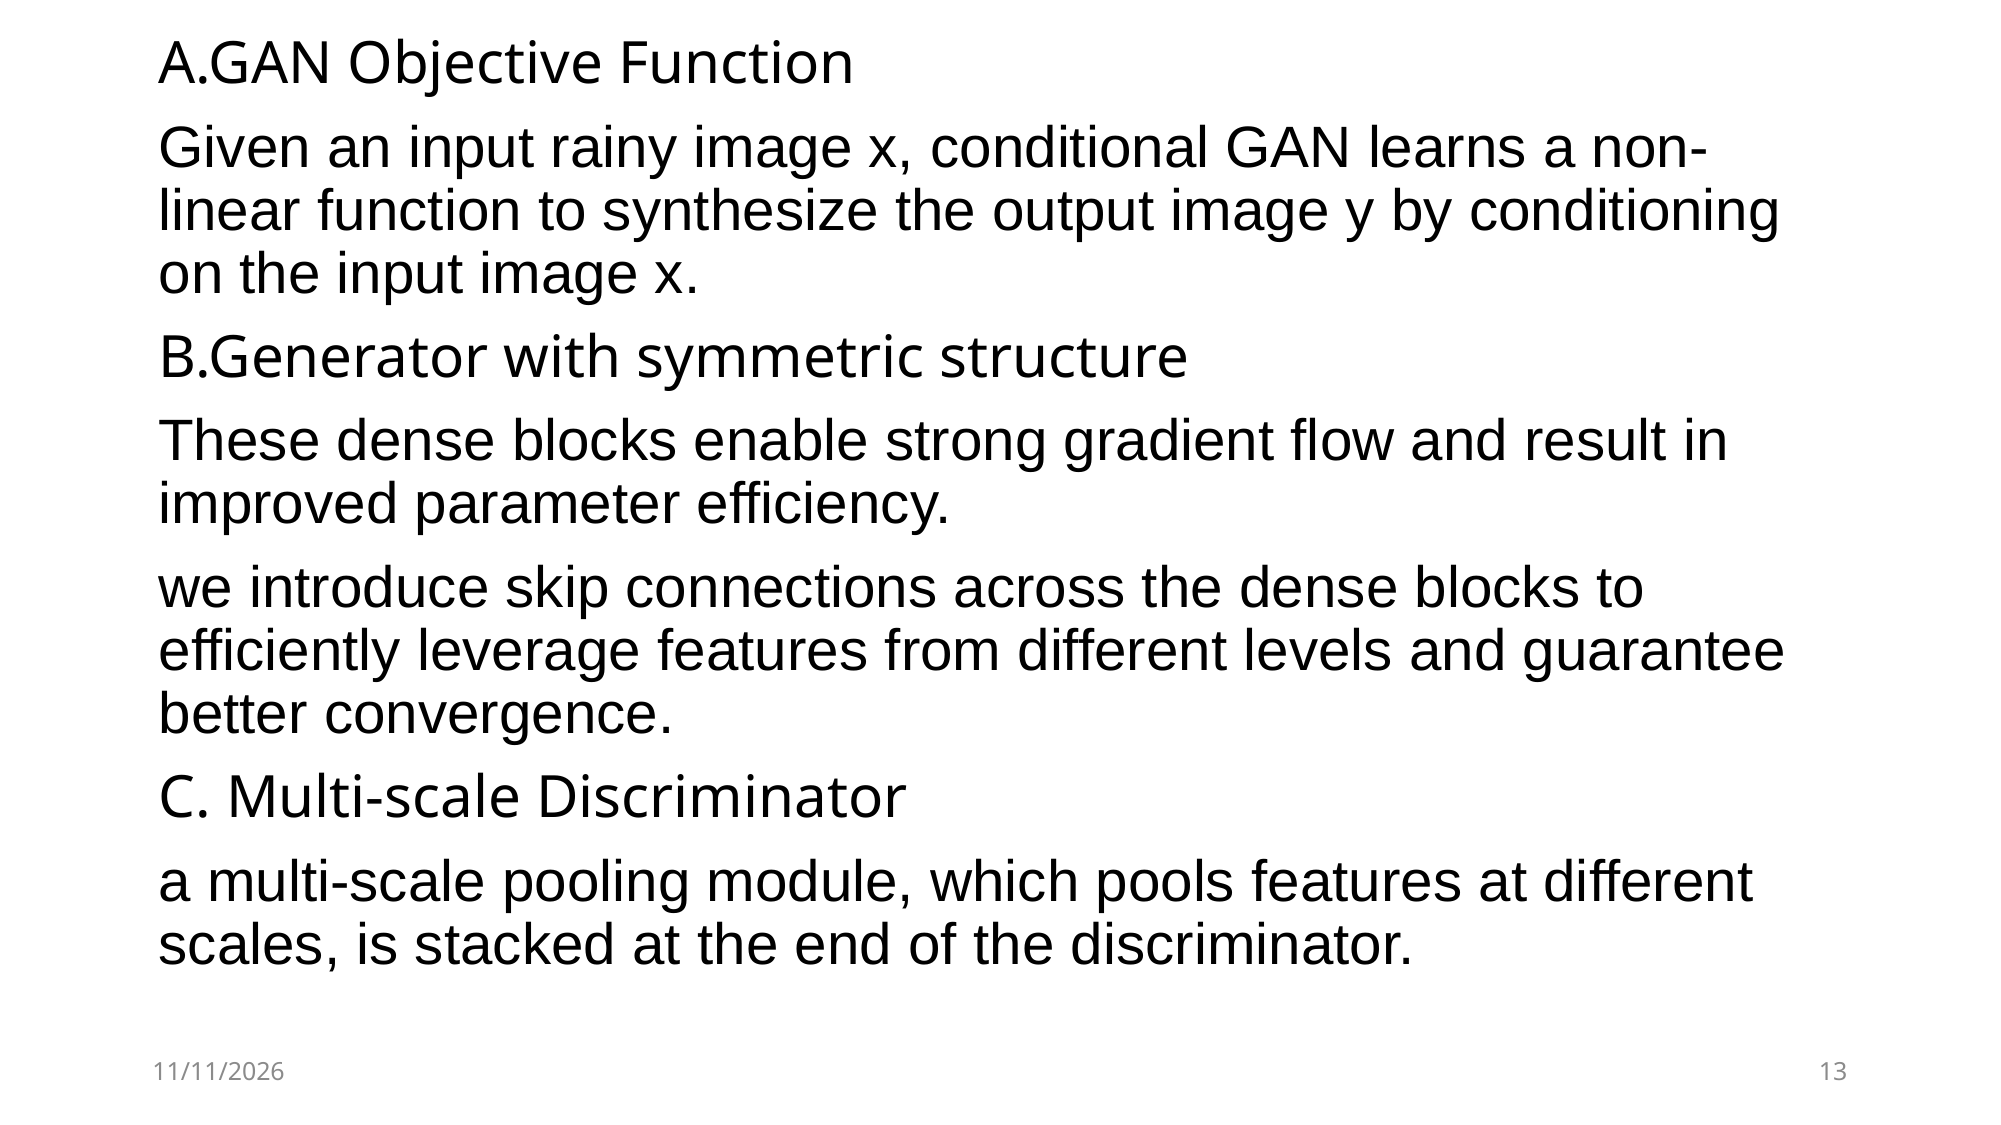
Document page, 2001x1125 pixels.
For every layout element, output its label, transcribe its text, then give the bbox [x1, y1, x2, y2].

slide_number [137, 1042, 588, 1103]
slide_number 13 [1412, 1042, 1863, 1103]
list A.GAN Objective Function Given an input rainy image x, conditional GAN learns a non-linear function to synthesize the output image y by conditioning on the input image x. B.Generator with symmetric structure These dense blocks enable strong gradient flow and result in improved parameter efficiency. we introduce skip connections across the dense blocks to efficiently leverage features from different levels and guarantee better convergence. C. Multi-scale Discriminator a multi-scale pooling module, which pools features at different scales, is stacked at the end of the discriminator. [143, 25, 1863, 1014]
